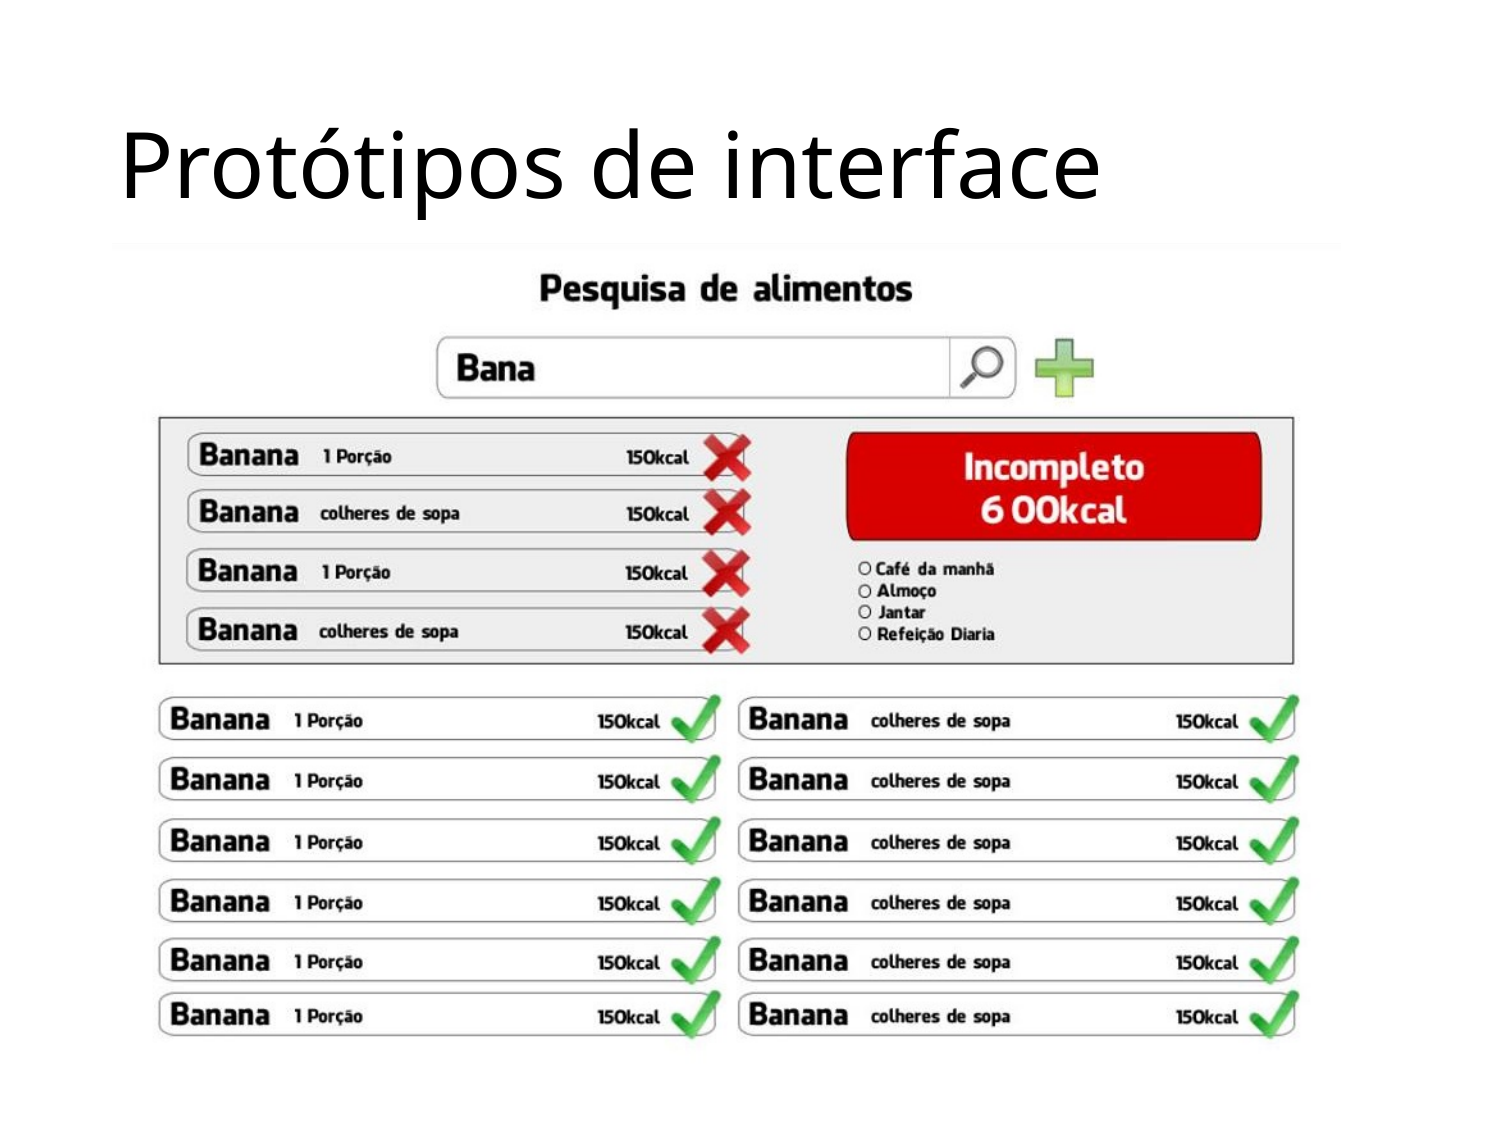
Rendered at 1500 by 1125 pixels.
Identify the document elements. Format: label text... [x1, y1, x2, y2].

title Protótipos de interface [103, 59, 1397, 278]
picture [112, 243, 1341, 1103]
